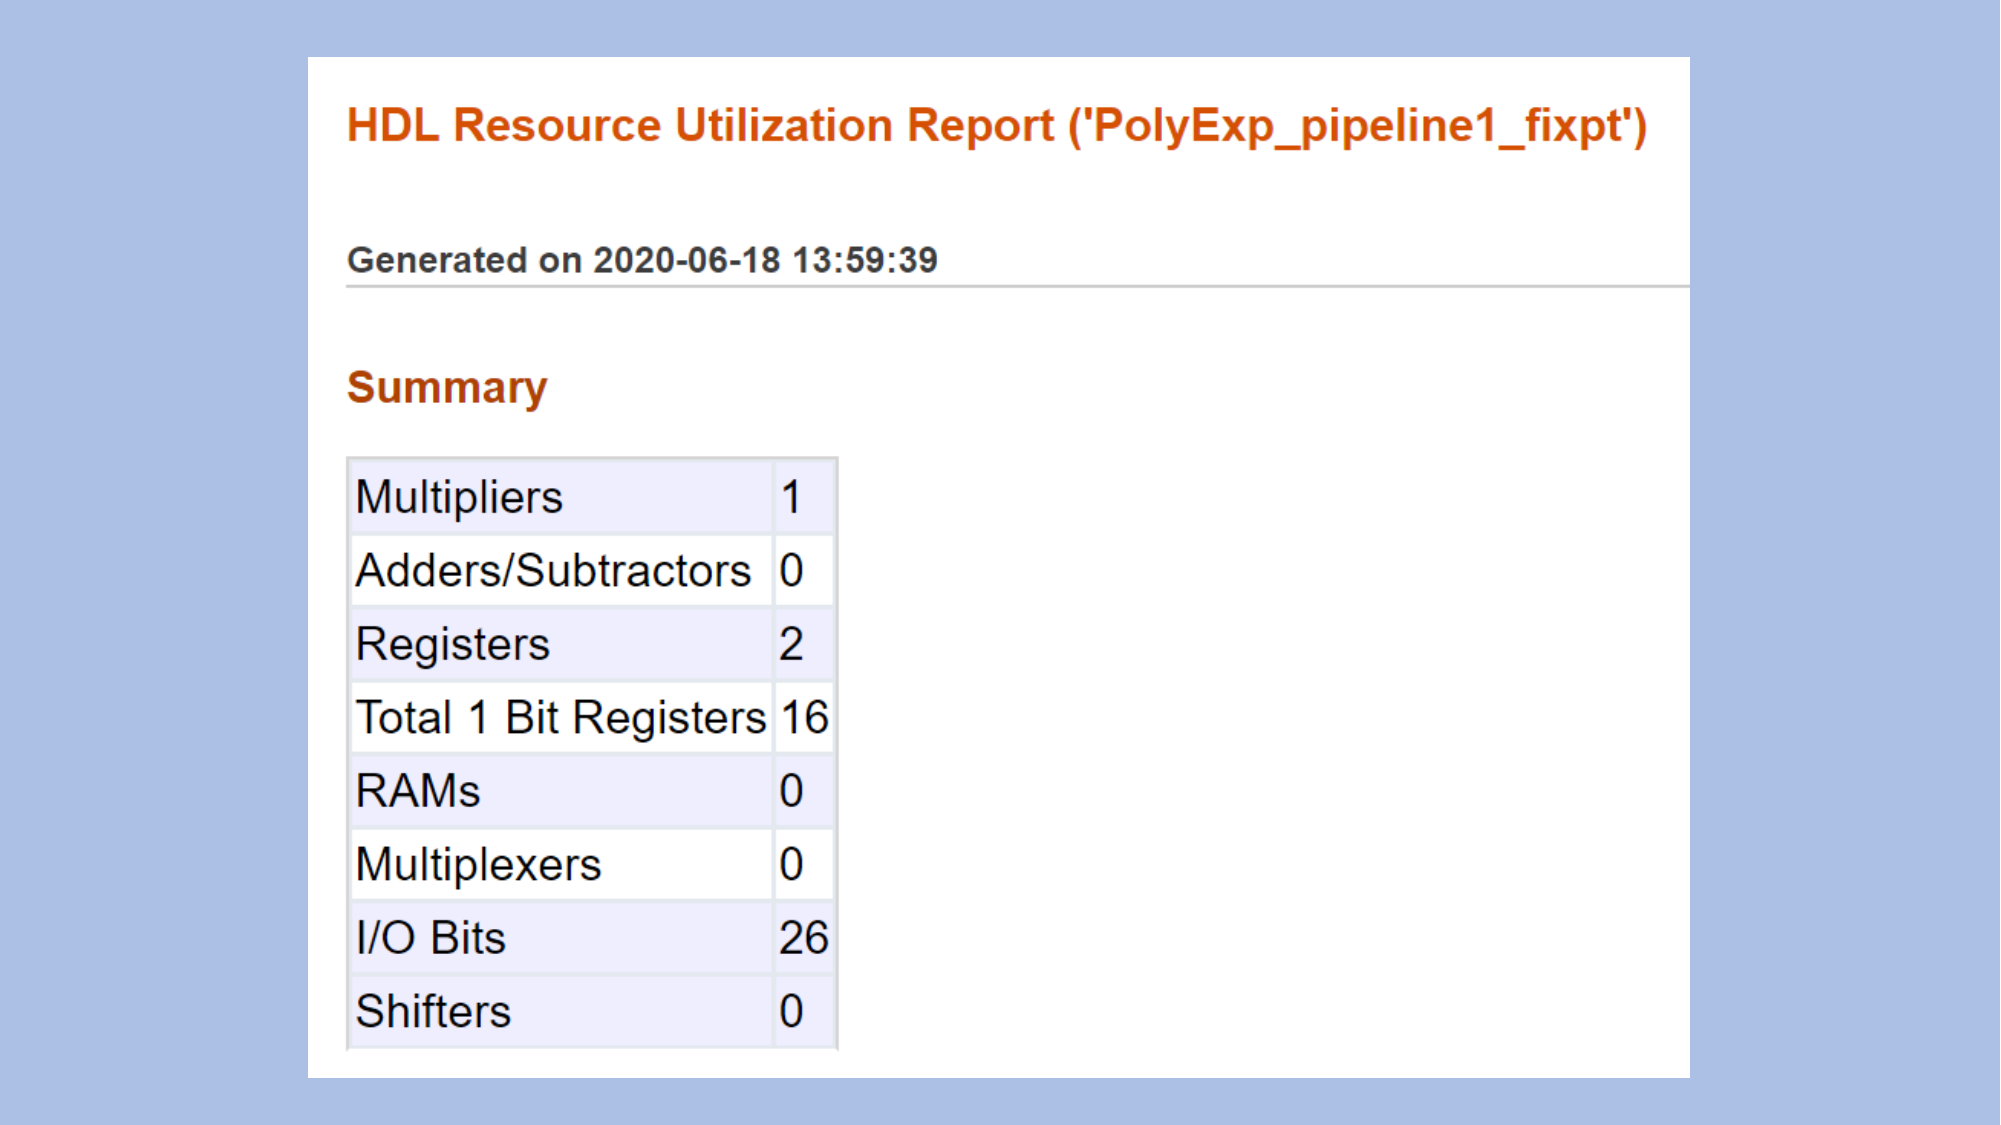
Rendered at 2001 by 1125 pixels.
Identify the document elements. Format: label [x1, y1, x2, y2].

picture [308, 57, 1690, 1078]
